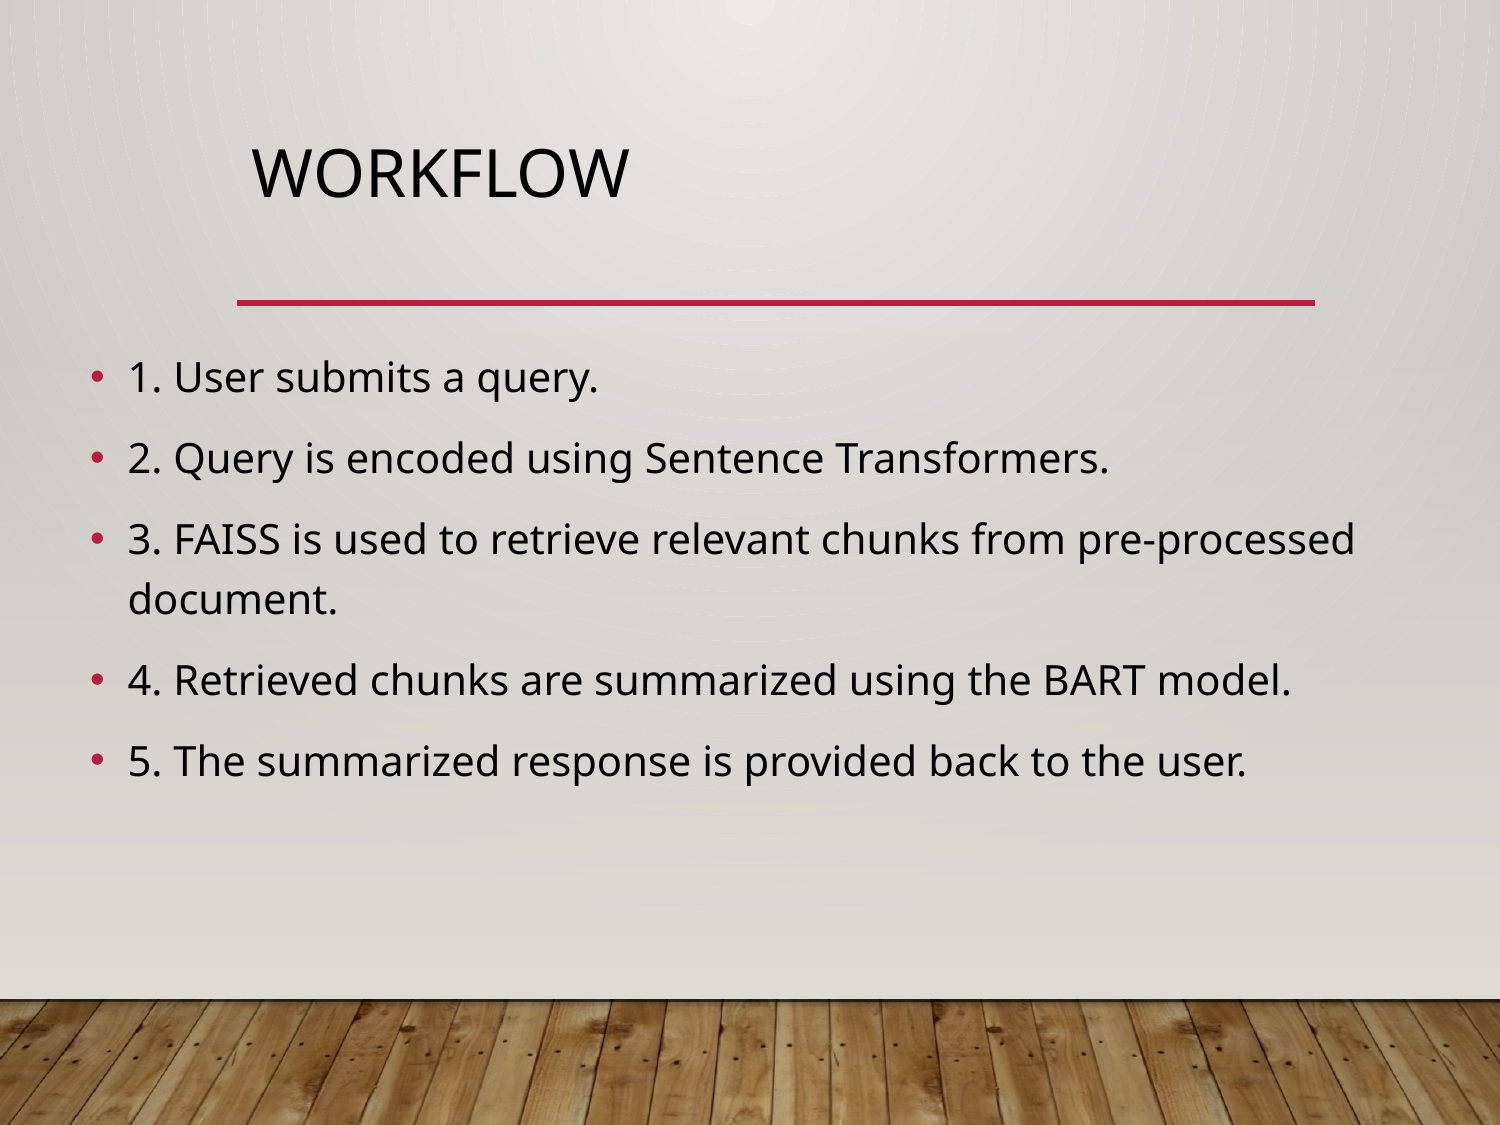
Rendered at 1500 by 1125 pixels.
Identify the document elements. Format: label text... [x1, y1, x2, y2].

list 1. User submits a query. 2. Query is encoded using Sentence Transformers. 3. FAISS is used to retrieve relevant chunks from pre-processed document. 4. Retrieved chunks are summarized using the BART model. 5. The summarized response is provided back to the user. [75, 262, 1425, 896]
picture [0, 999, 1500, 1125]
title Workflow [236, 131, 1315, 262]
